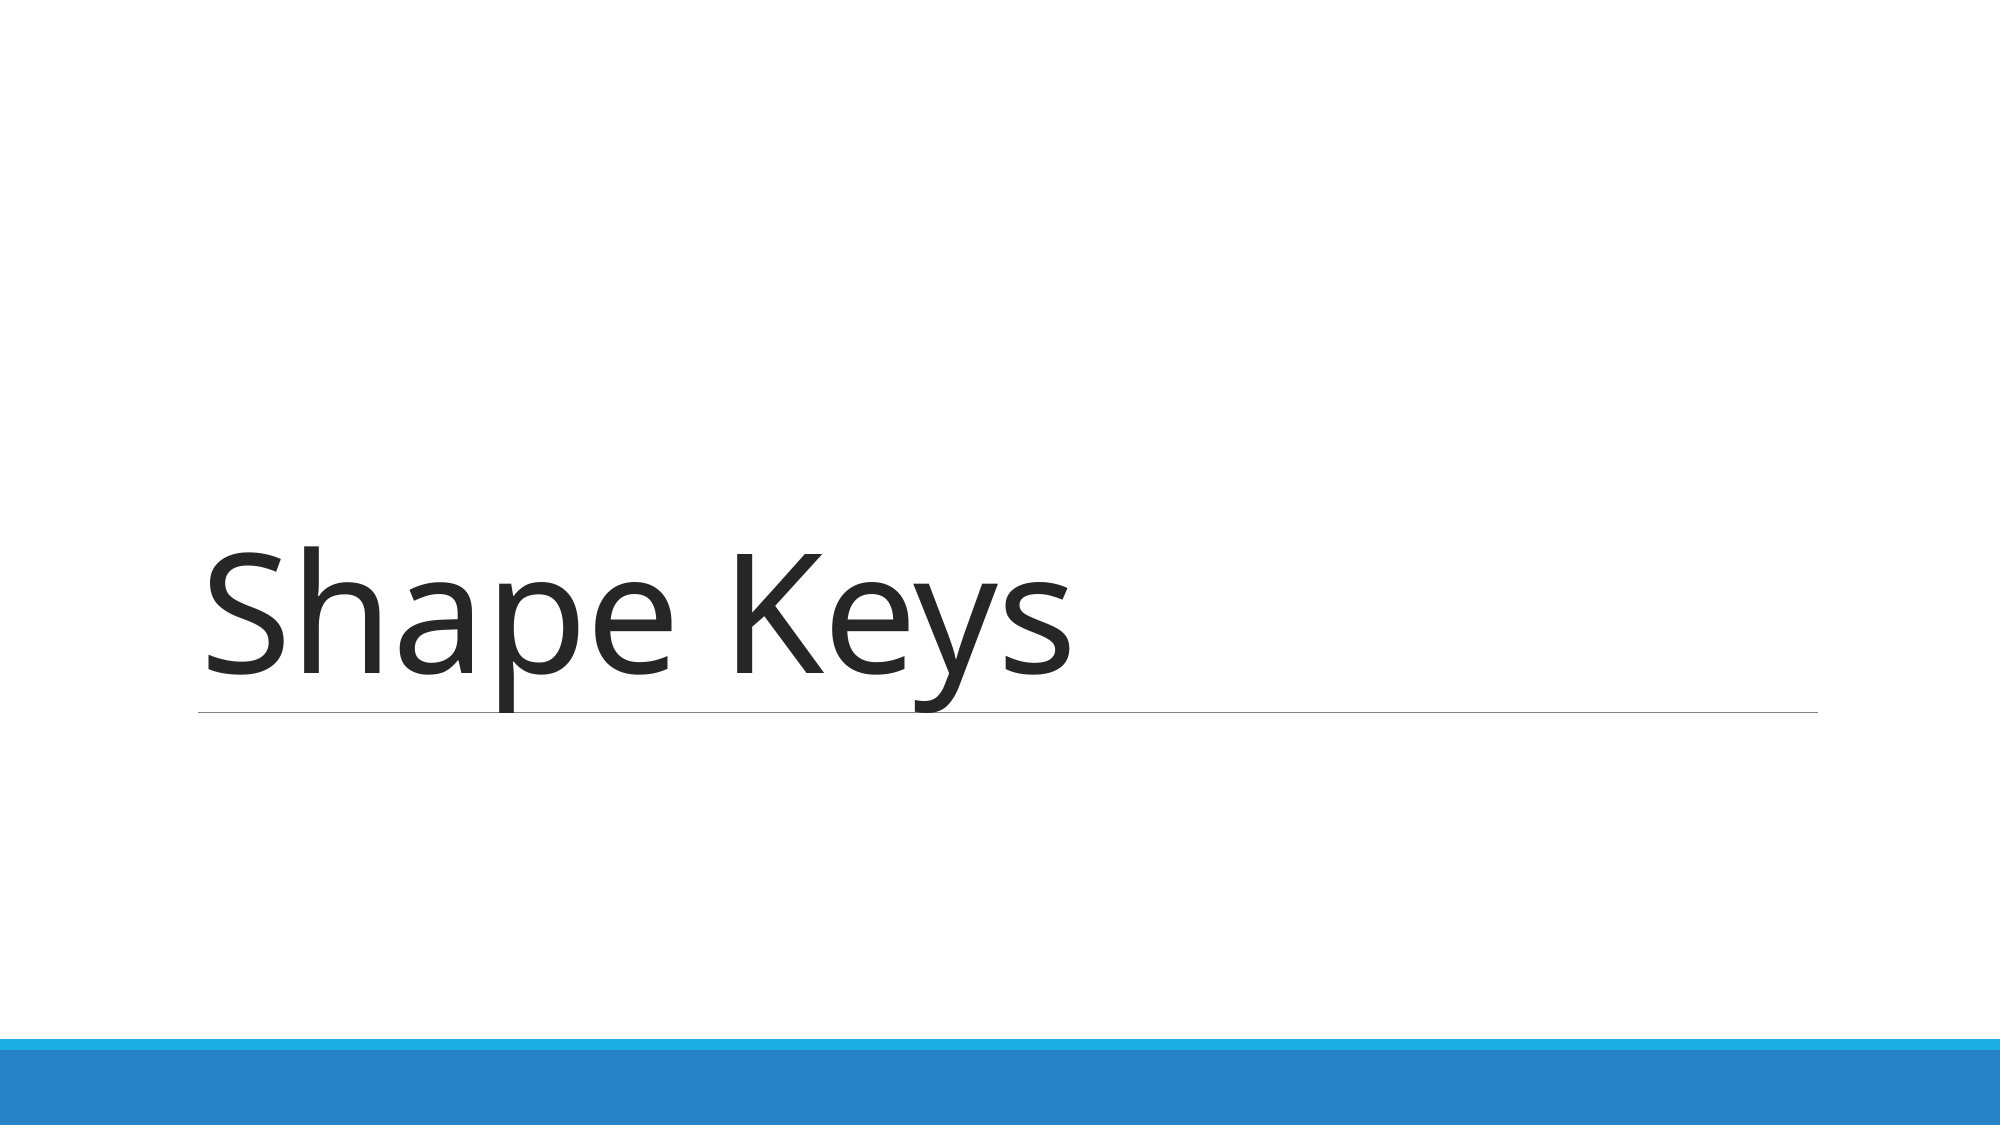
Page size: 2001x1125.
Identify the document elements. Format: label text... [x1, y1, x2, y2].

title Shape Keys [185, 130, 1886, 716]
